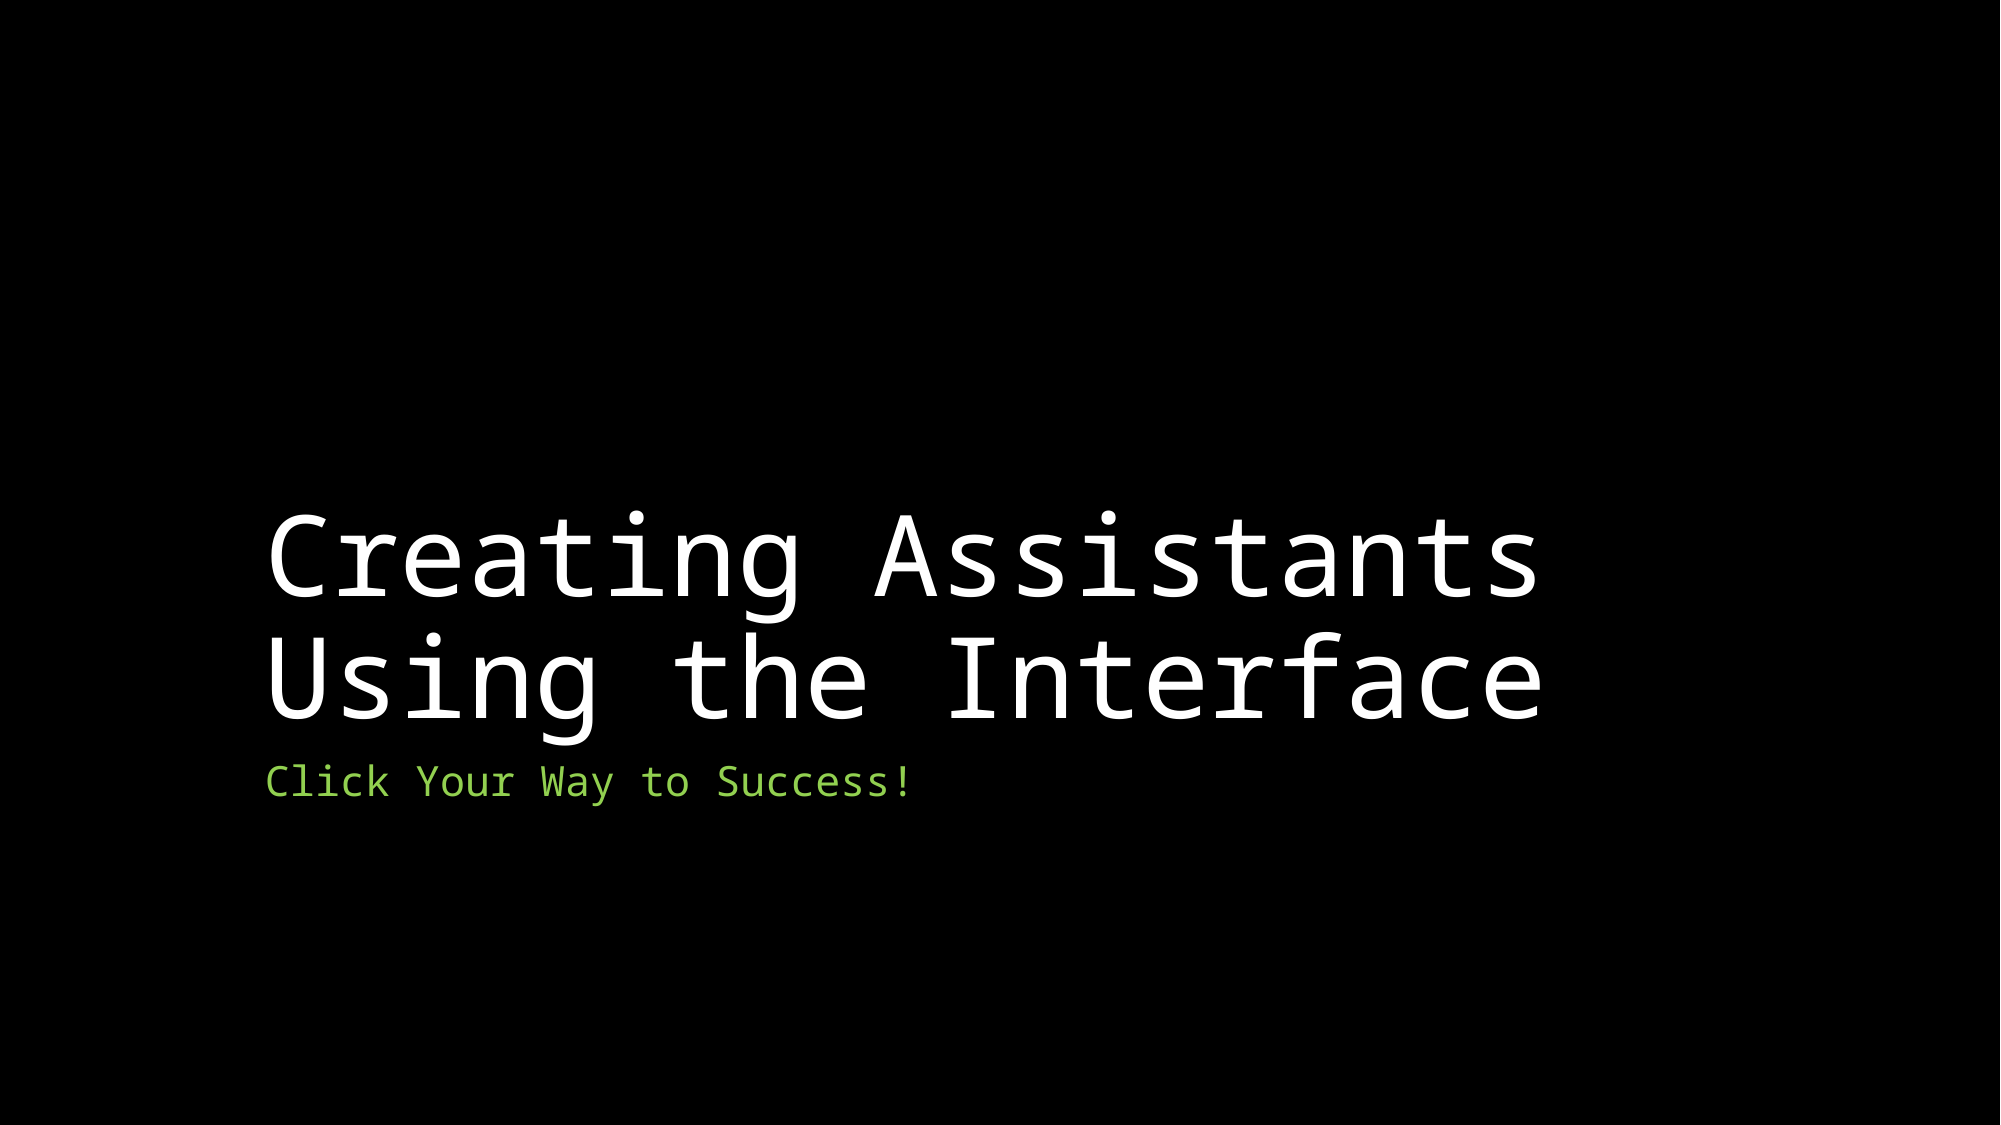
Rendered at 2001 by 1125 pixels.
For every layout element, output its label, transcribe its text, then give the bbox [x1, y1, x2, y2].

title Creating Assistants Using the Interface [249, 299, 1750, 750]
list Click Your Way to Success! [249, 752, 1750, 1000]
